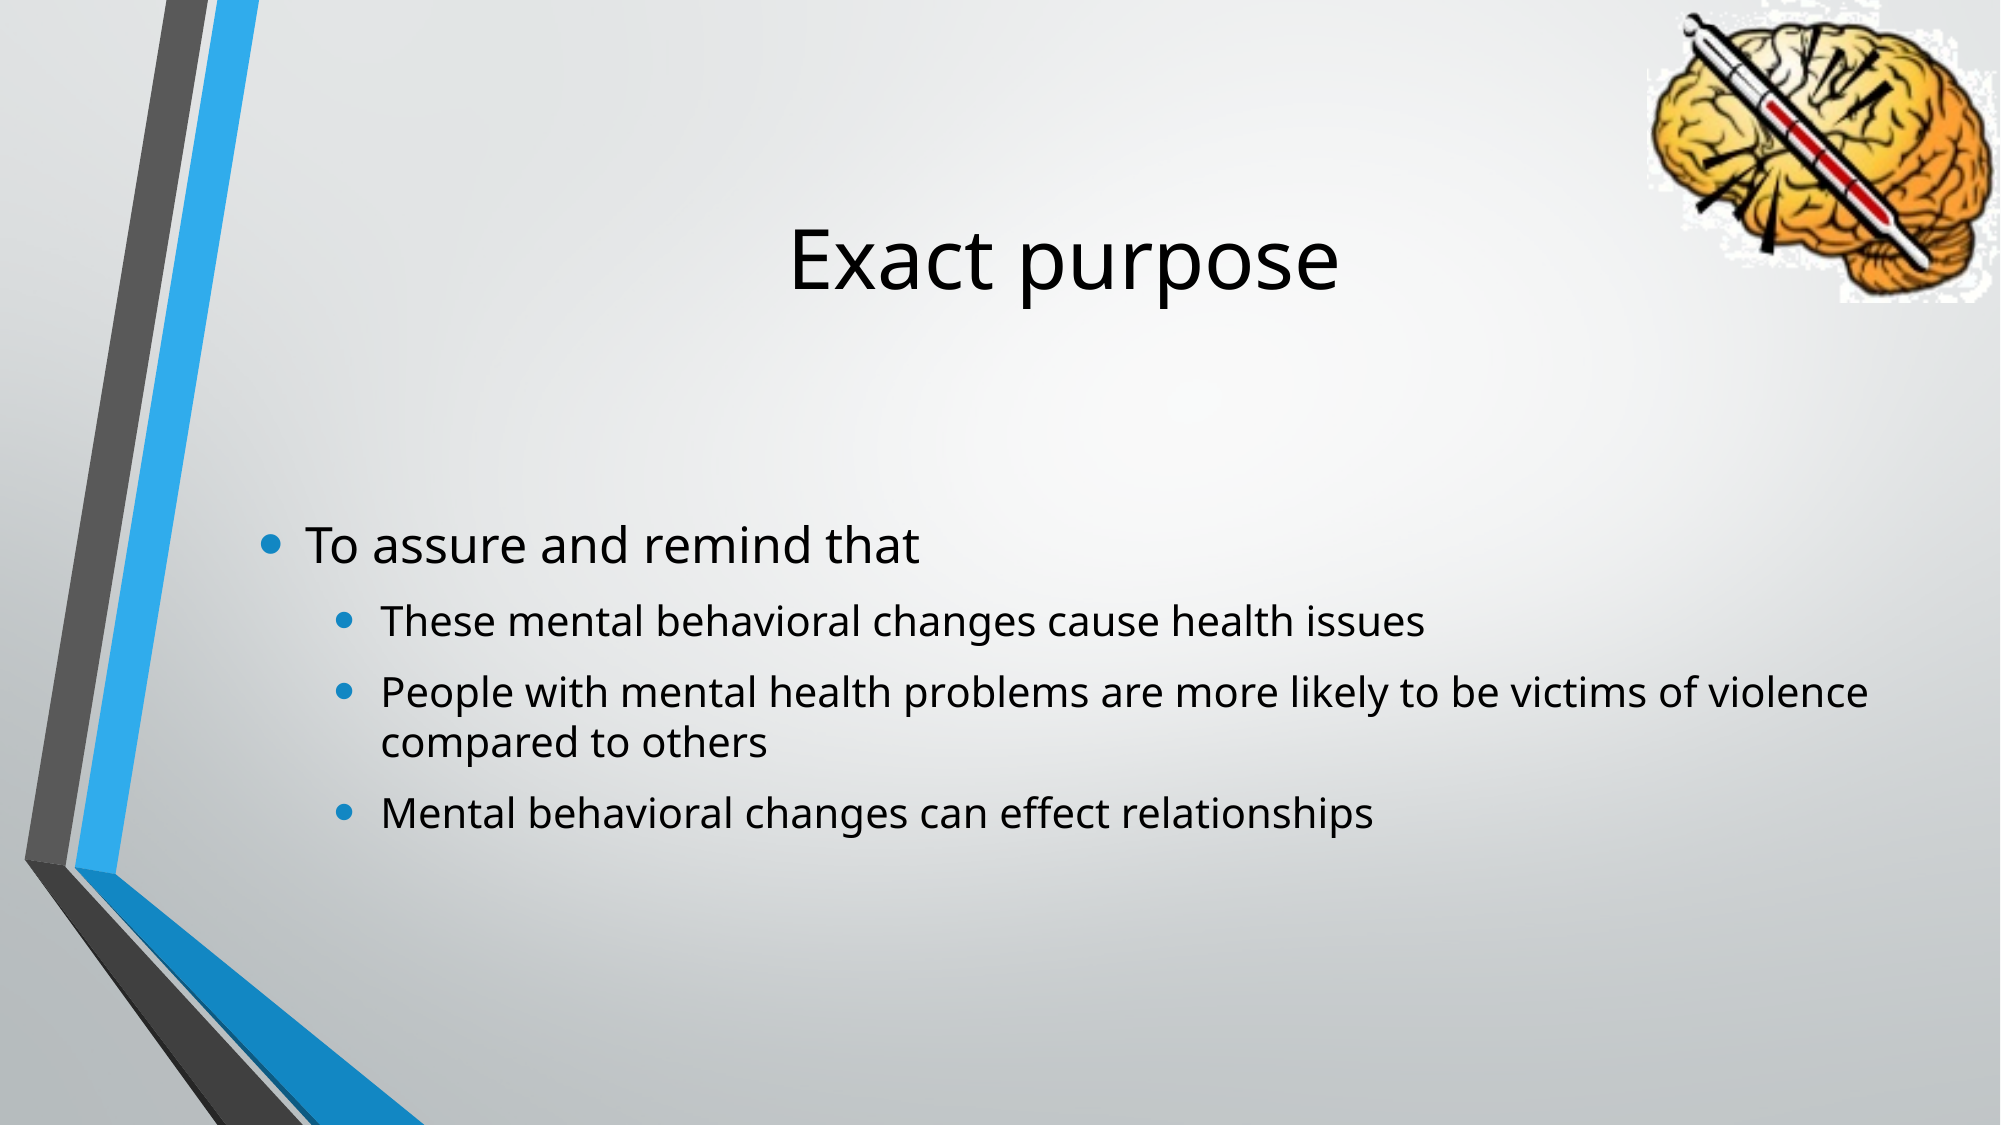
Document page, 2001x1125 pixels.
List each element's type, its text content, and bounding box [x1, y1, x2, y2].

picture [1646, 0, 2000, 303]
list To assure and remind that These mental behavioral changes cause health issues People with mental health problems are more likely to be victims of violence compared to others Mental behavioral changes can effect relationships [243, 437, 1887, 913]
title Exact purpose [243, 112, 1887, 400]
